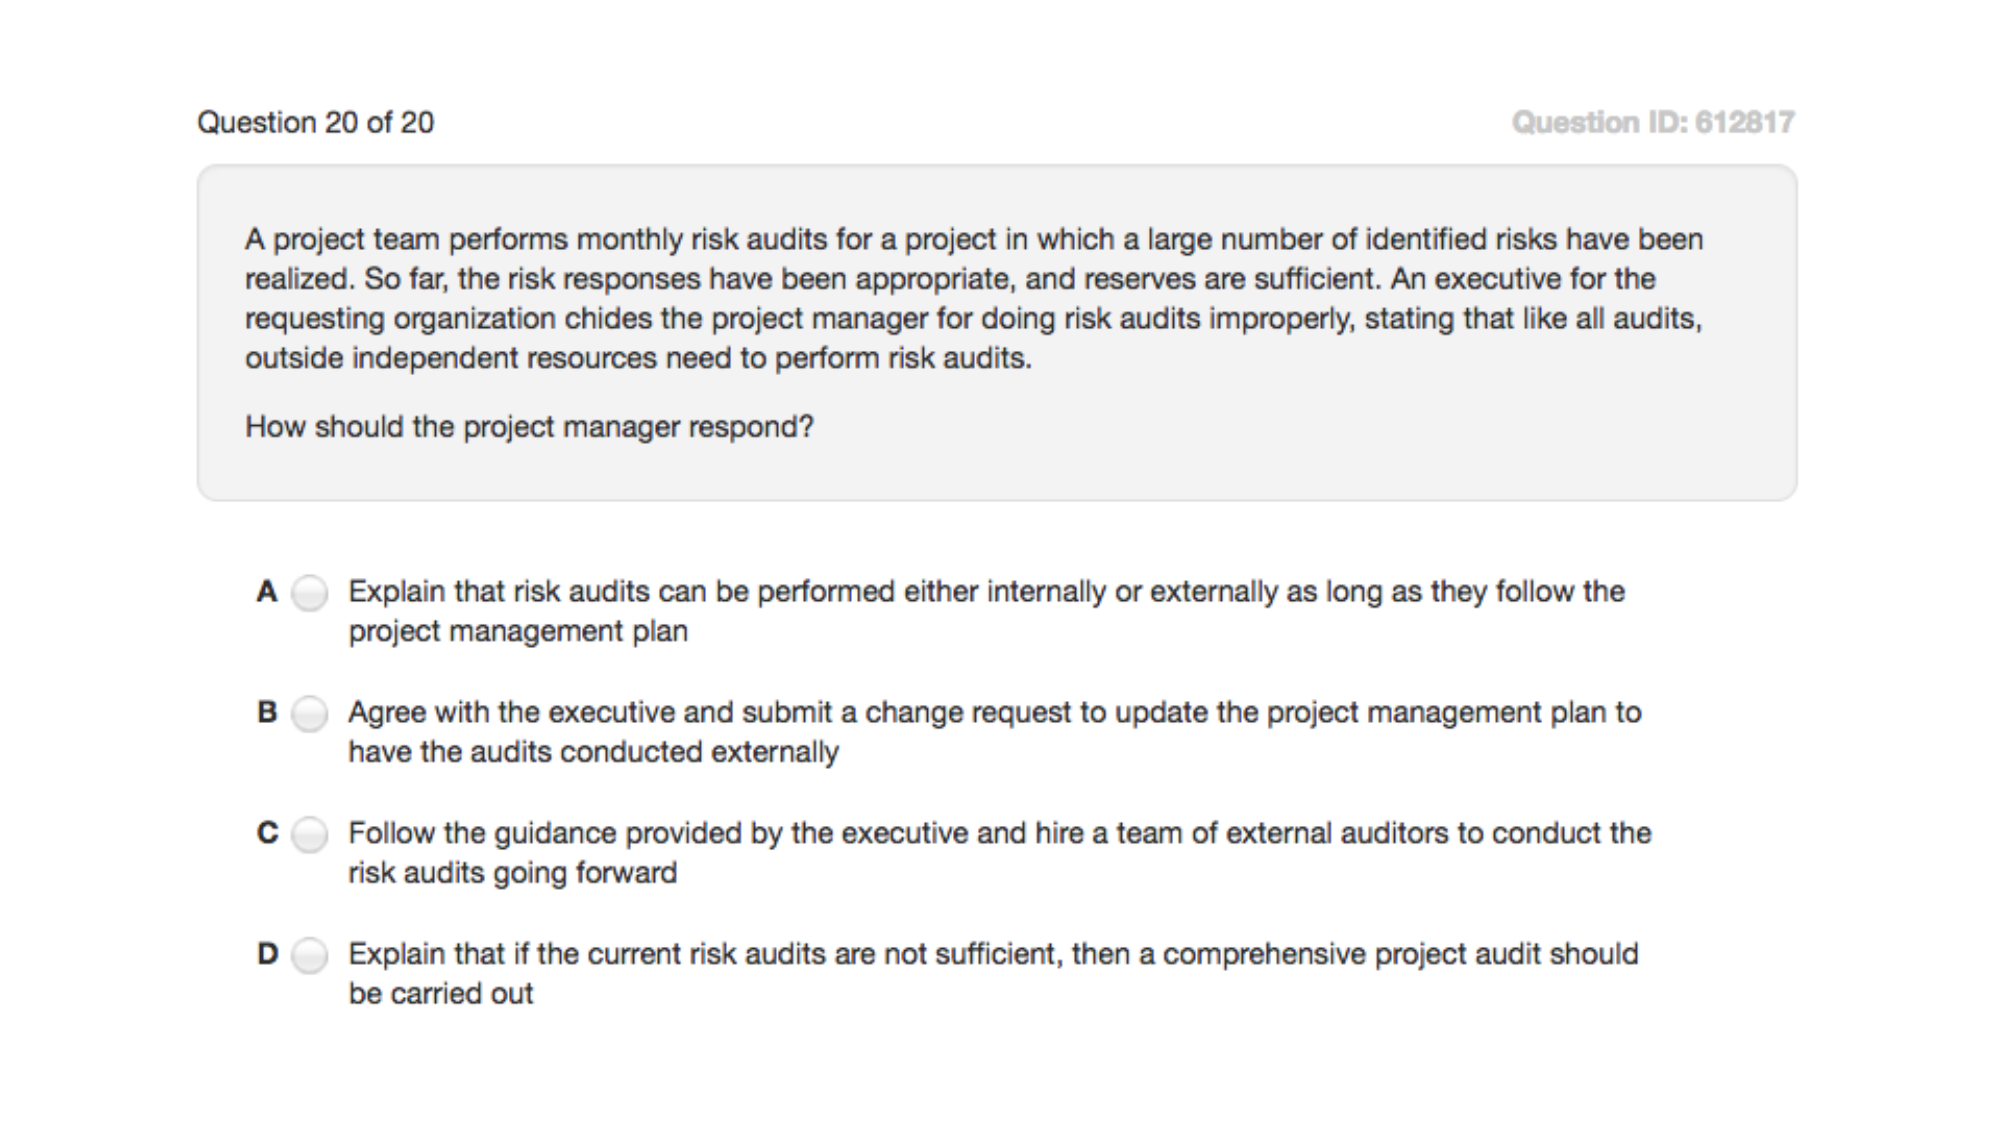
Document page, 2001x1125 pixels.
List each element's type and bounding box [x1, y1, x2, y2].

picture [189, 102, 1811, 1023]
